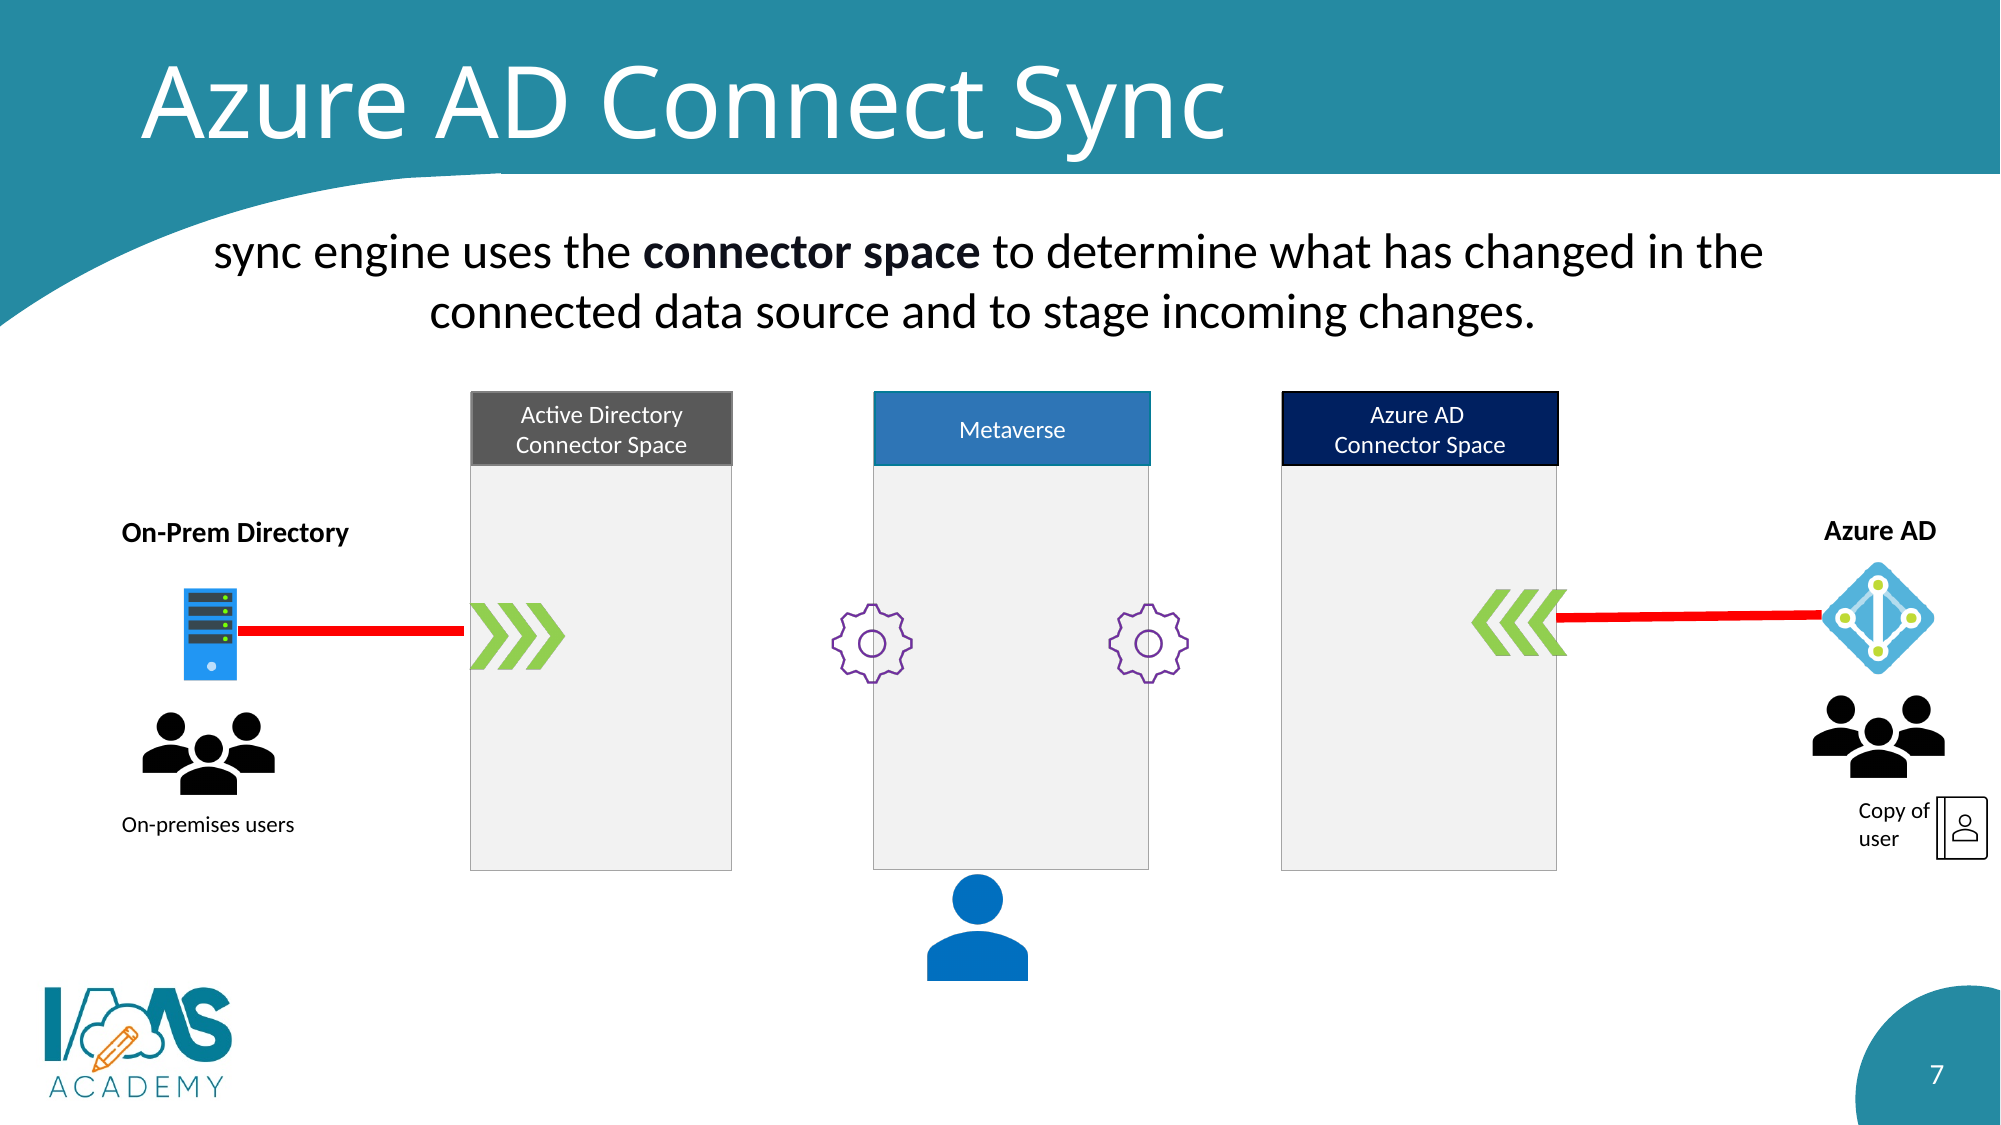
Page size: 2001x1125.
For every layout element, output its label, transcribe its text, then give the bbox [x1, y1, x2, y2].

picture [815, 587, 929, 701]
picture [1802, 561, 2000, 868]
picture [1091, 587, 1205, 701]
text_box [873, 392, 1149, 870]
slide_number 7 [1509, 1042, 1960, 1103]
title Azure AD Connect Sync [126, 35, 1852, 178]
text_box [470, 392, 732, 871]
picture [1462, 566, 1575, 679]
picture [460, 579, 573, 693]
text_box Active Directory Connector Space [471, 391, 733, 466]
text_box [1281, 392, 1557, 871]
text_box On-Prem Directory [107, 505, 369, 556]
picture [133, 579, 284, 829]
text_box Copy of user [1844, 812, 1921, 859]
text_box Azure AD [1809, 503, 1960, 554]
picture [902, 852, 1053, 1003]
text_box Azure AD Connector Space [1282, 391, 1559, 466]
text_box sync engine uses the connector space to determine what has changed in the connected data source and to stage incoming changes. [192, 211, 1786, 346]
text_box Metaverse [874, 391, 1151, 466]
picture [36, 953, 239, 1103]
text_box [1556, 614, 1822, 618]
text_box On-premises users [107, 802, 348, 845]
